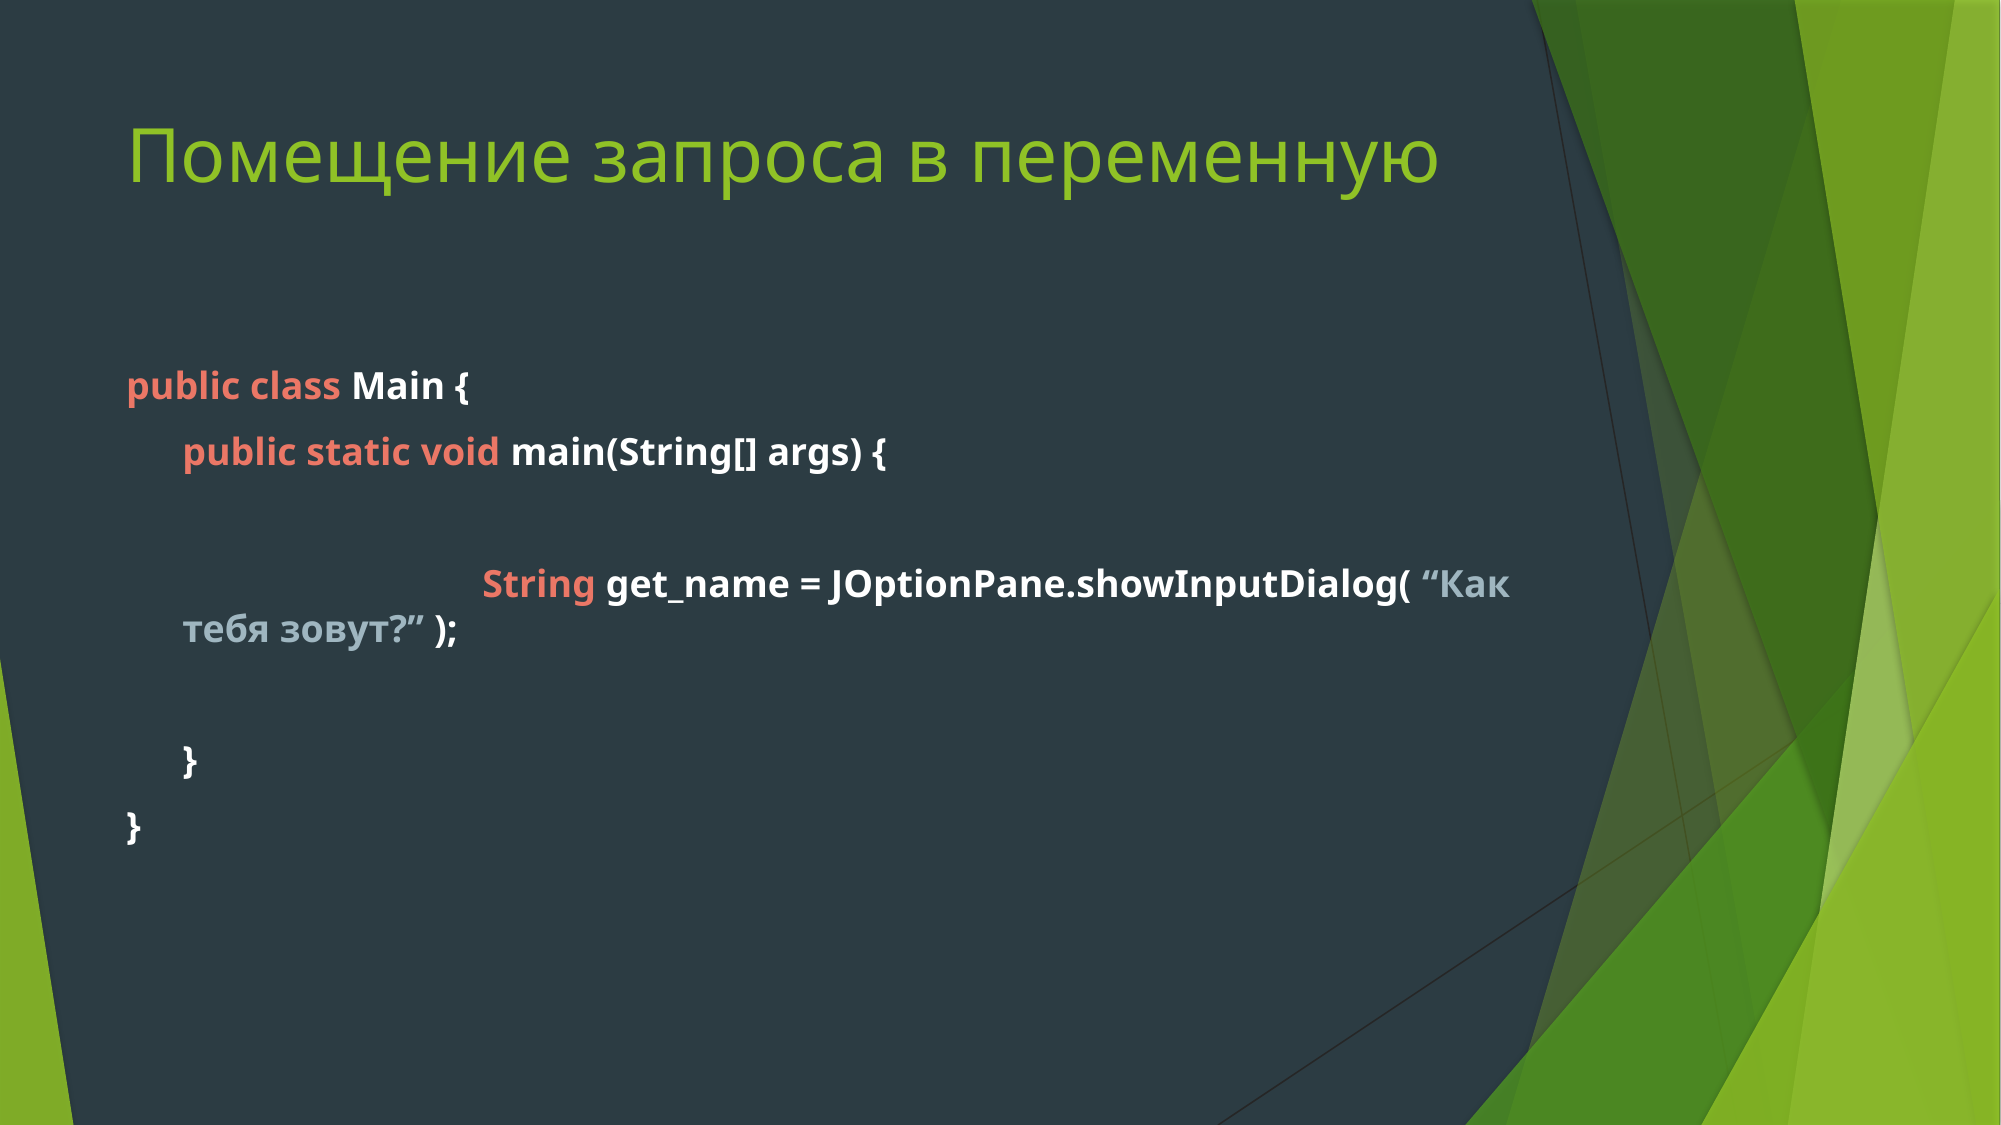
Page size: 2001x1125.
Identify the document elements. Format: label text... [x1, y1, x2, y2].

title Помещение запроса в переменную [111, 99, 1522, 317]
list public class Main { public static void main(String[] args) { String get_name = JOptionPane.showInputDialog( “Как тебя зовут?” ); } } [111, 354, 1561, 992]
